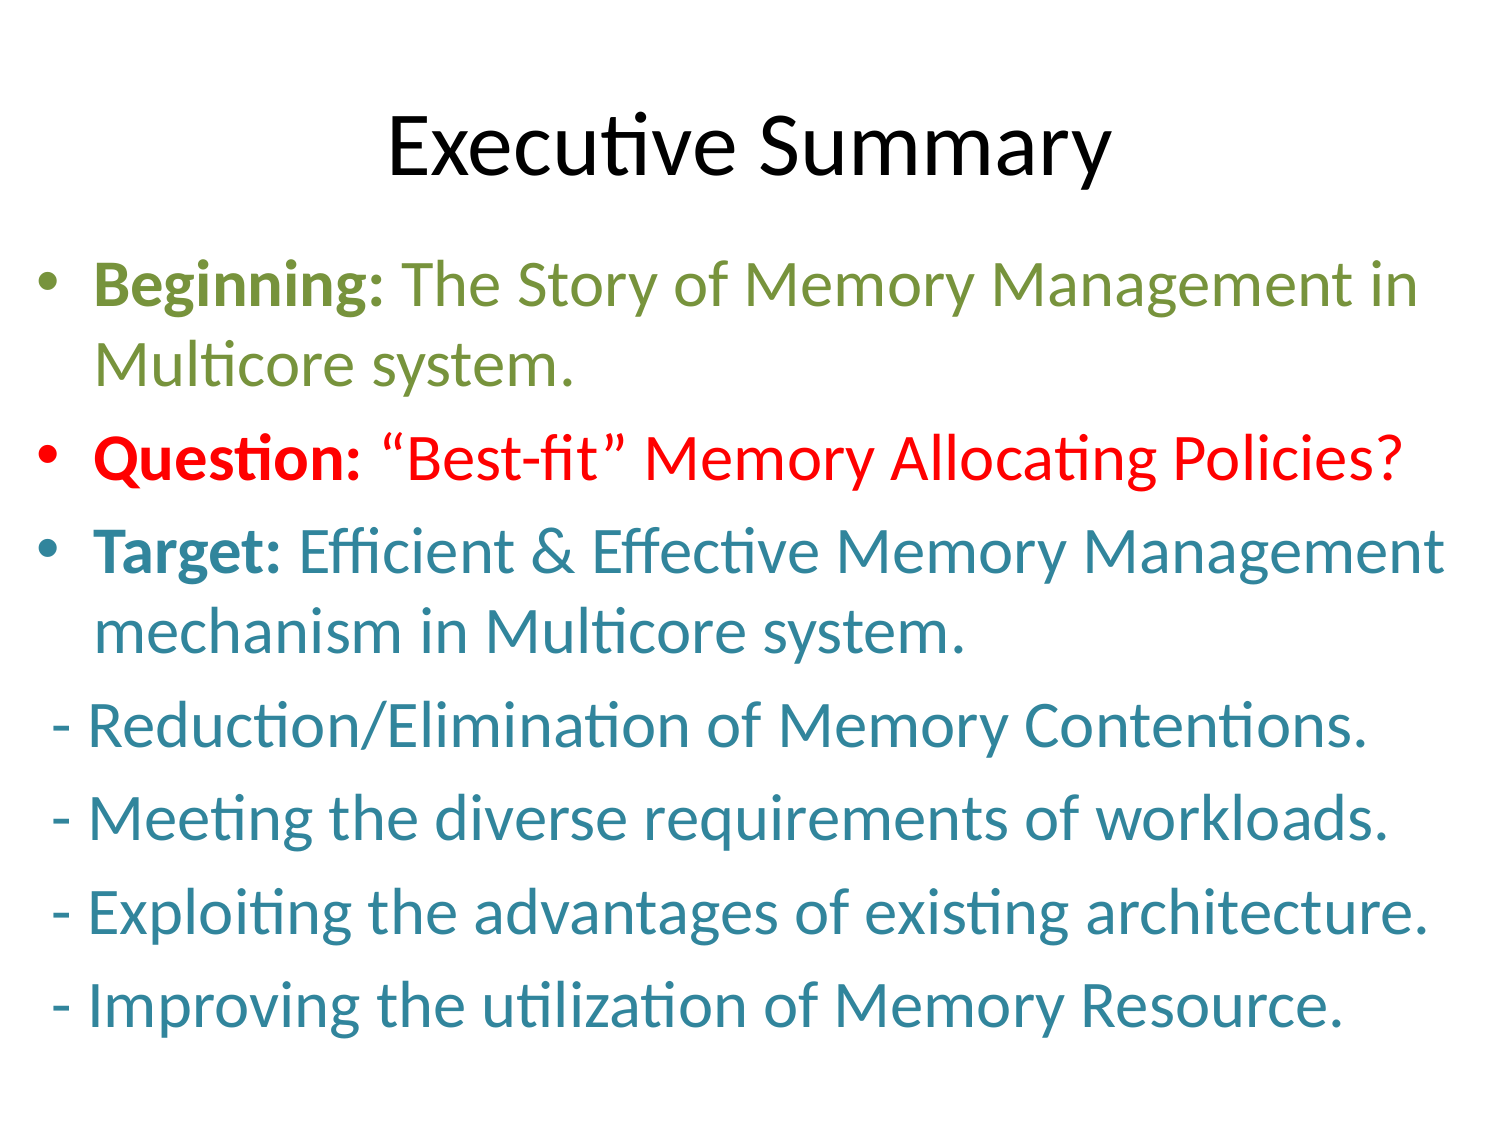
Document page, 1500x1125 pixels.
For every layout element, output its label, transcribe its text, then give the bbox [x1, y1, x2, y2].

title Executive Summary [75, 45, 1425, 232]
list Beginning: The Story of Memory Management in Multicore system. Question: “Best-fit” Memory Allocating Policies? Target: Efficient & Effective Memory Management mechanism in Multicore system. - Reduction/Elimination of Memory Contentions. - Meeting the diverse requirements of workloads. - Exploiting the advantages of existing architecture. - Improving the utilization of Memory Resource. [21, 232, 1500, 1083]
